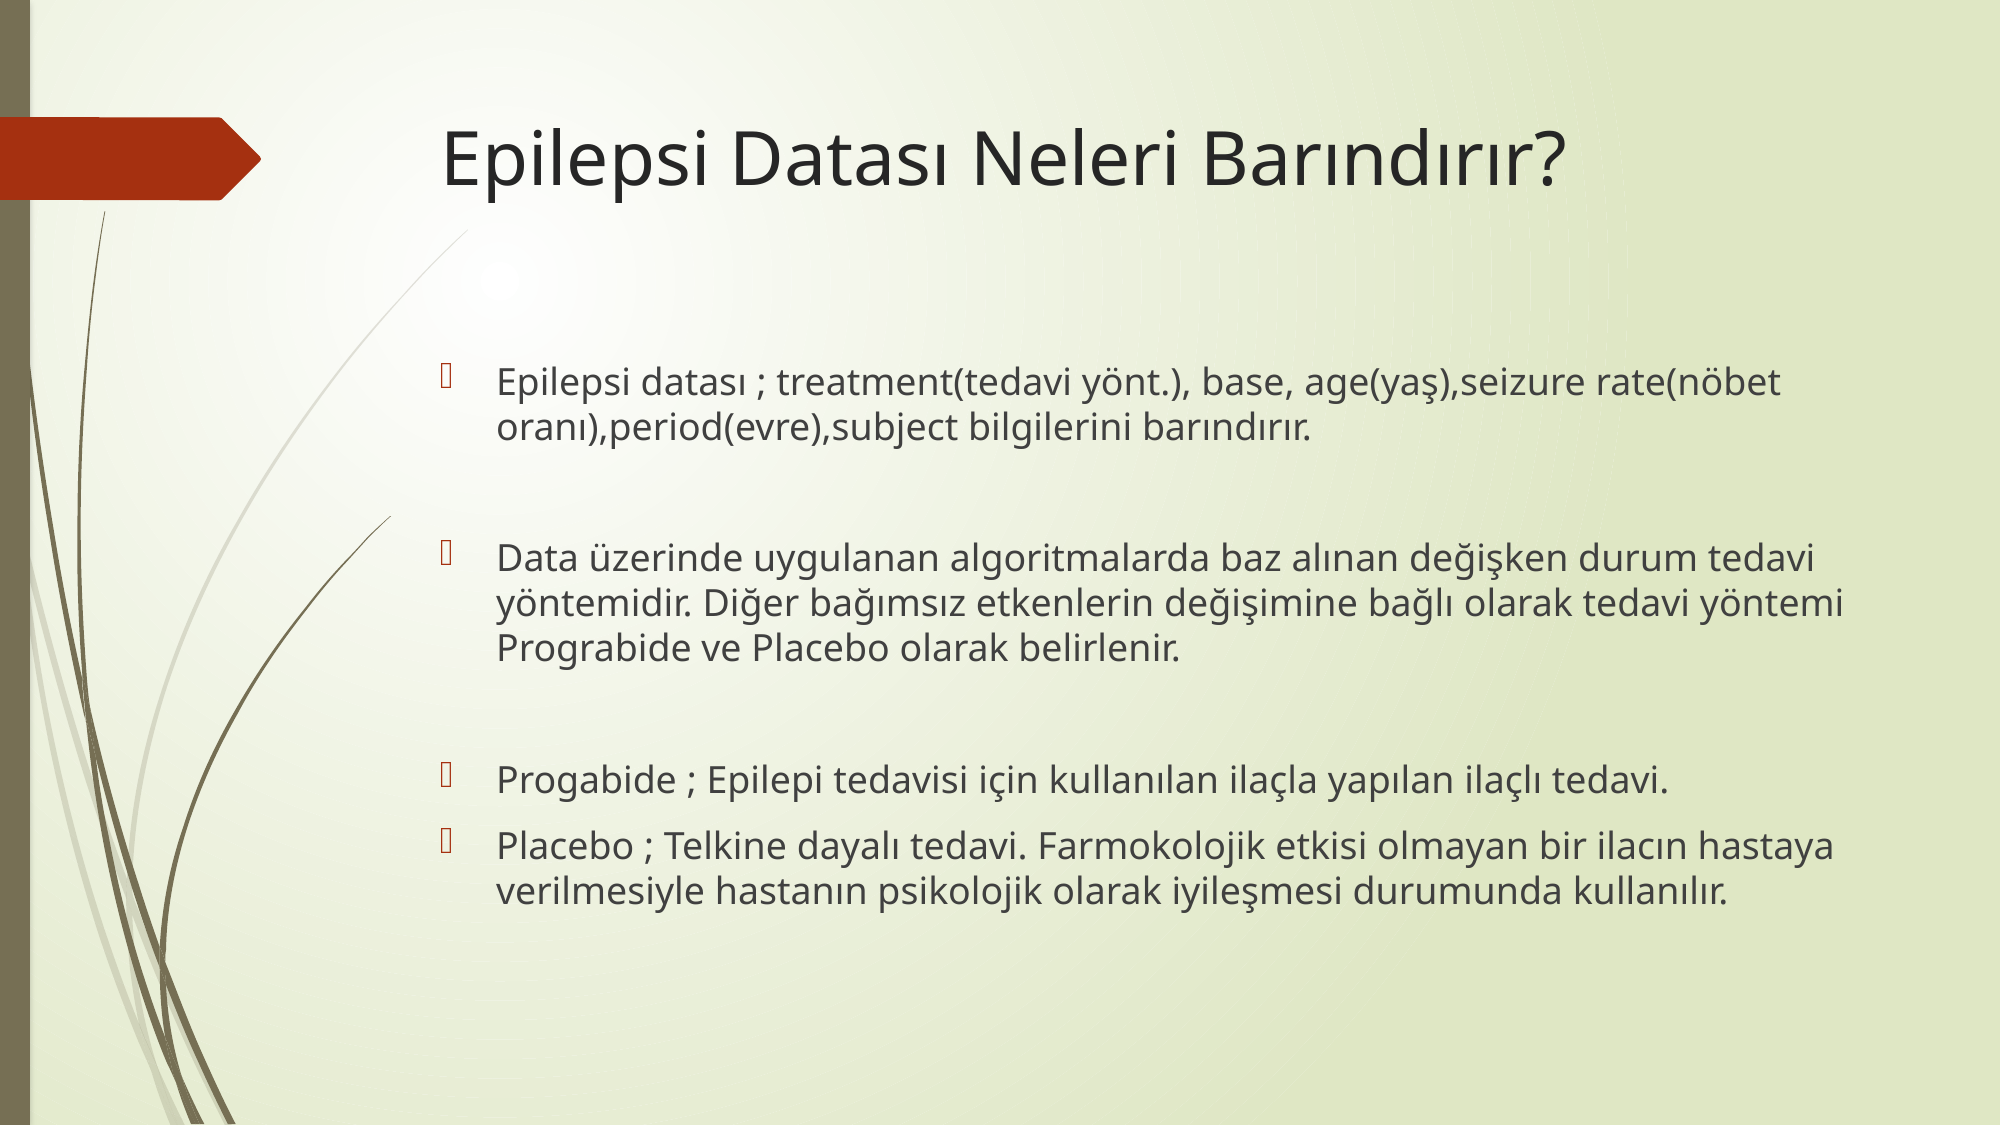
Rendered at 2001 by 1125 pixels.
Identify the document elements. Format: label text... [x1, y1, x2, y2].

title Epilepsi Datası Neleri Barındırır? [425, 102, 1888, 313]
list Epilepsi datası ; treatment(tedavi yönt.), base, age(yaş),seizure rate(nöbet oranı),period(evre),subject bilgilerini barındırır. Data üzerinde uygulanan algoritmalarda baz alınan değişken durum tedavi yöntemidir. Diğer bağımsız etkenlerin değişimine bağlı olarak tedavi yöntemi Prograbide ve Placebo olarak belirlenir. Progabide ; Epilepi tedavisi için kullanılan ilaçla yapılan ilaçlı tedavi. Placebo ; Telkine dayalı tedavi. Farmokolojik etkisi olmayan bir ilacın hastaya verilmesiyle hastanın psikolojik olarak iyileşmesi durumunda kullanılır. [424, 350, 1888, 970]
